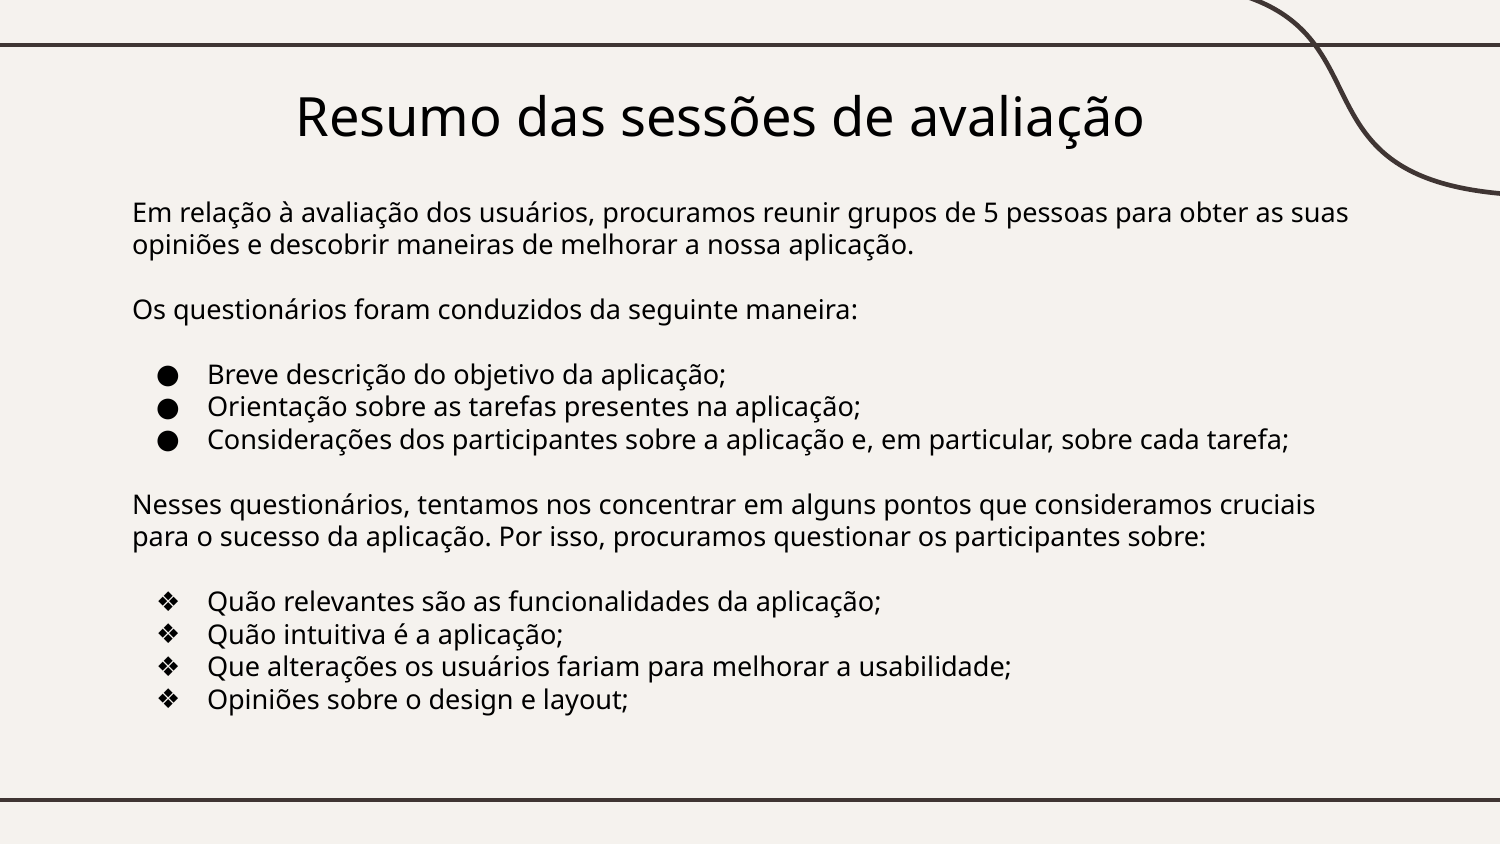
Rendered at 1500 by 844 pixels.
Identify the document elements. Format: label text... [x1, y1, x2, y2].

title Resumo das sessões de avaliação [70, 67, 1371, 162]
list Em relação à avaliação dos usuários, procuramos reunir grupos de 5 pessoas para obter as suas opiniões e descobrir maneiras de melhorar a nossa aplicação. Os questionários foram conduzidos da seguinte maneira: Breve descrição do objetivo da aplicação; Orientação sobre as tarefas presentes na aplicação; Considerações dos participantes sobre a aplicação e, em particular, sobre cada tarefa; Nesses questionários, tentamos nos concentrar em alguns pontos que consideramos cruciais para o sucesso da aplicação. Por isso, procuramos questionar os participantes sobre: Quão relevantes são as funcionalidades da aplicação; Quão intuitiva é a aplicação; Que alterações os usuários fariam para melhorar a usabilidade; Opiniões sobre o design e layout; [116, 179, 1383, 769]
